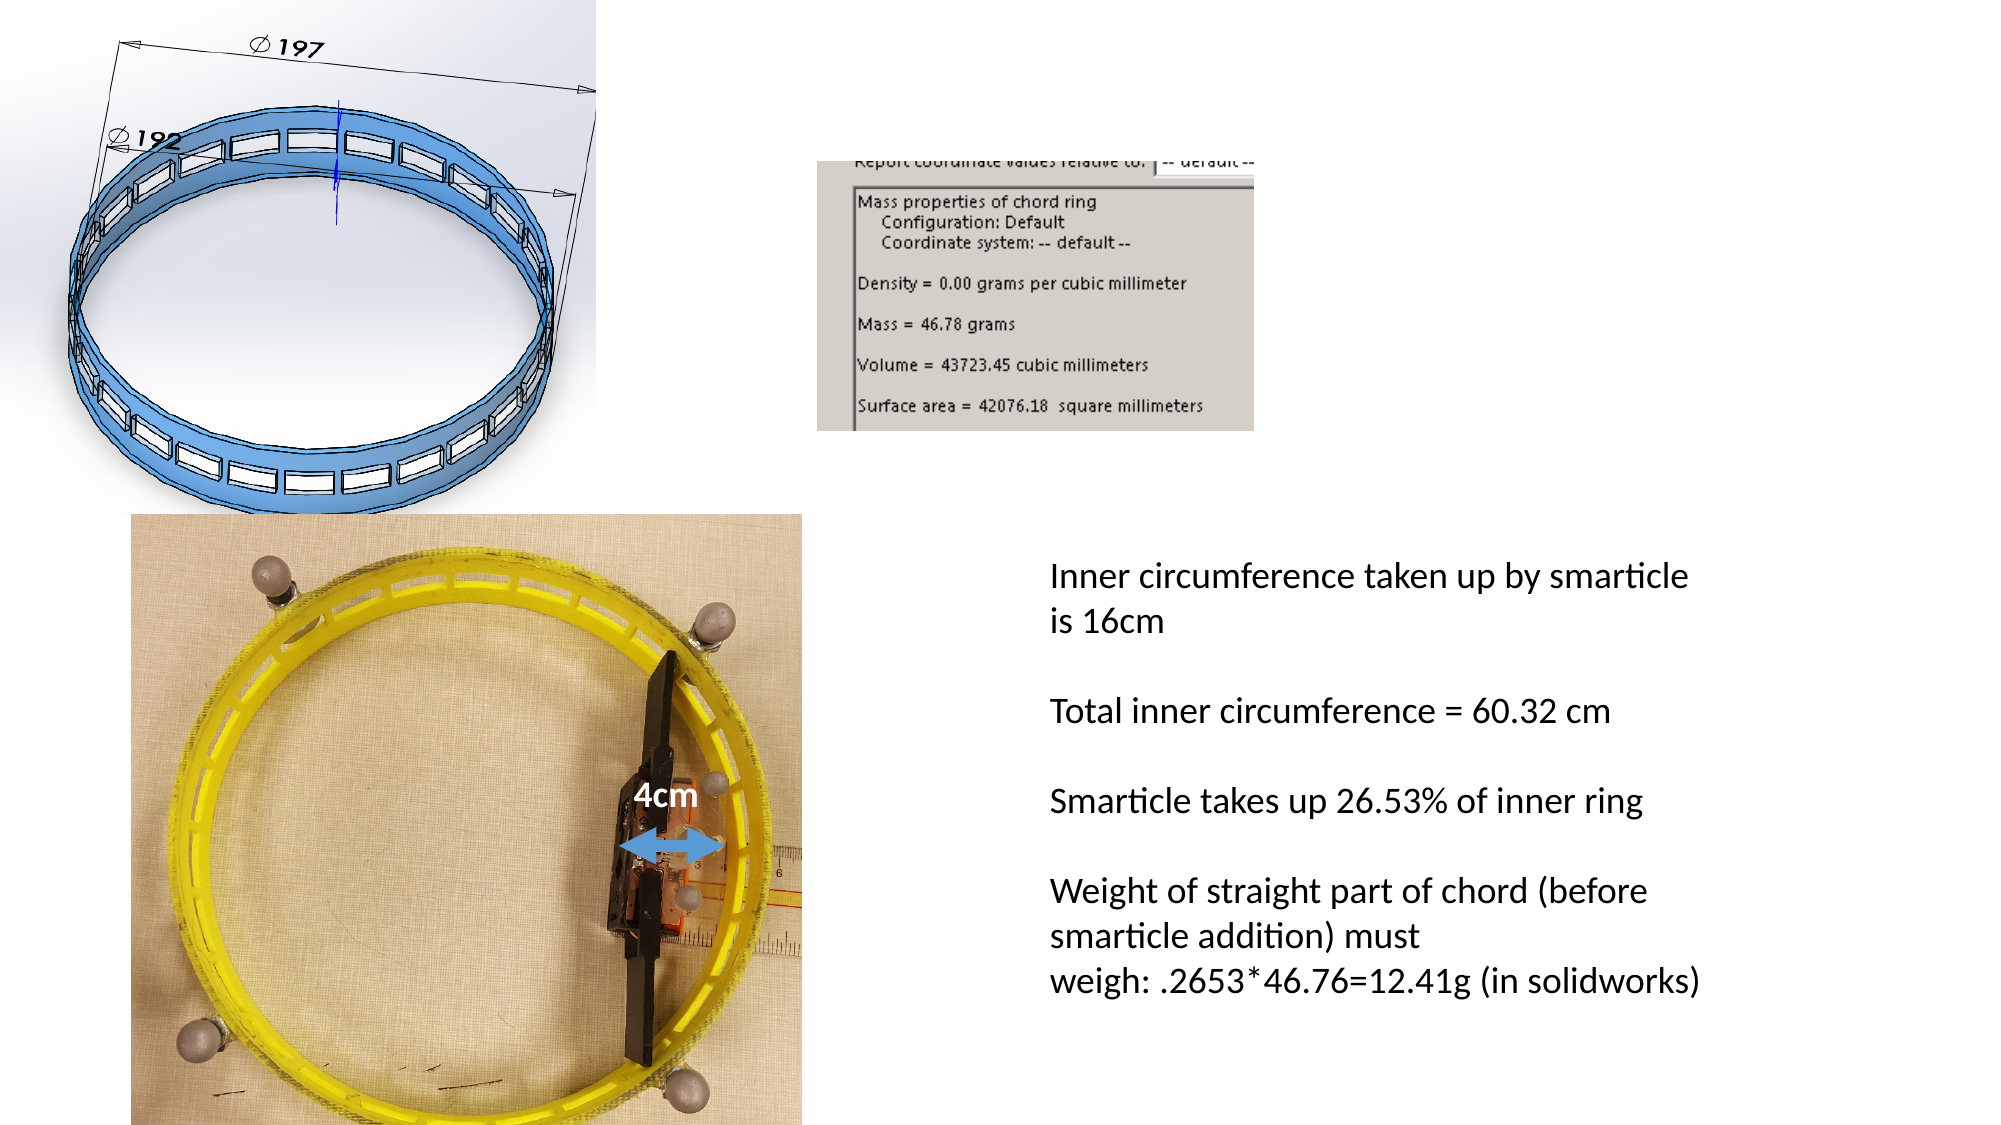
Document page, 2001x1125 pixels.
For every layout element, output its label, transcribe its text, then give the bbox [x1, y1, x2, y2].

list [0, 0, 596, 515]
text_box Inner circumference taken up by smarticle is 16cm Total inner circumference = 60.32 cm Smarticle takes up 26.53% of inner ring Weight of straight part of chord (before smarticle addition) must weigh: .2653*46.76=12.41g (in solidworks) [1035, 543, 1733, 1099]
picture [131, 514, 803, 1125]
picture [817, 161, 1254, 431]
